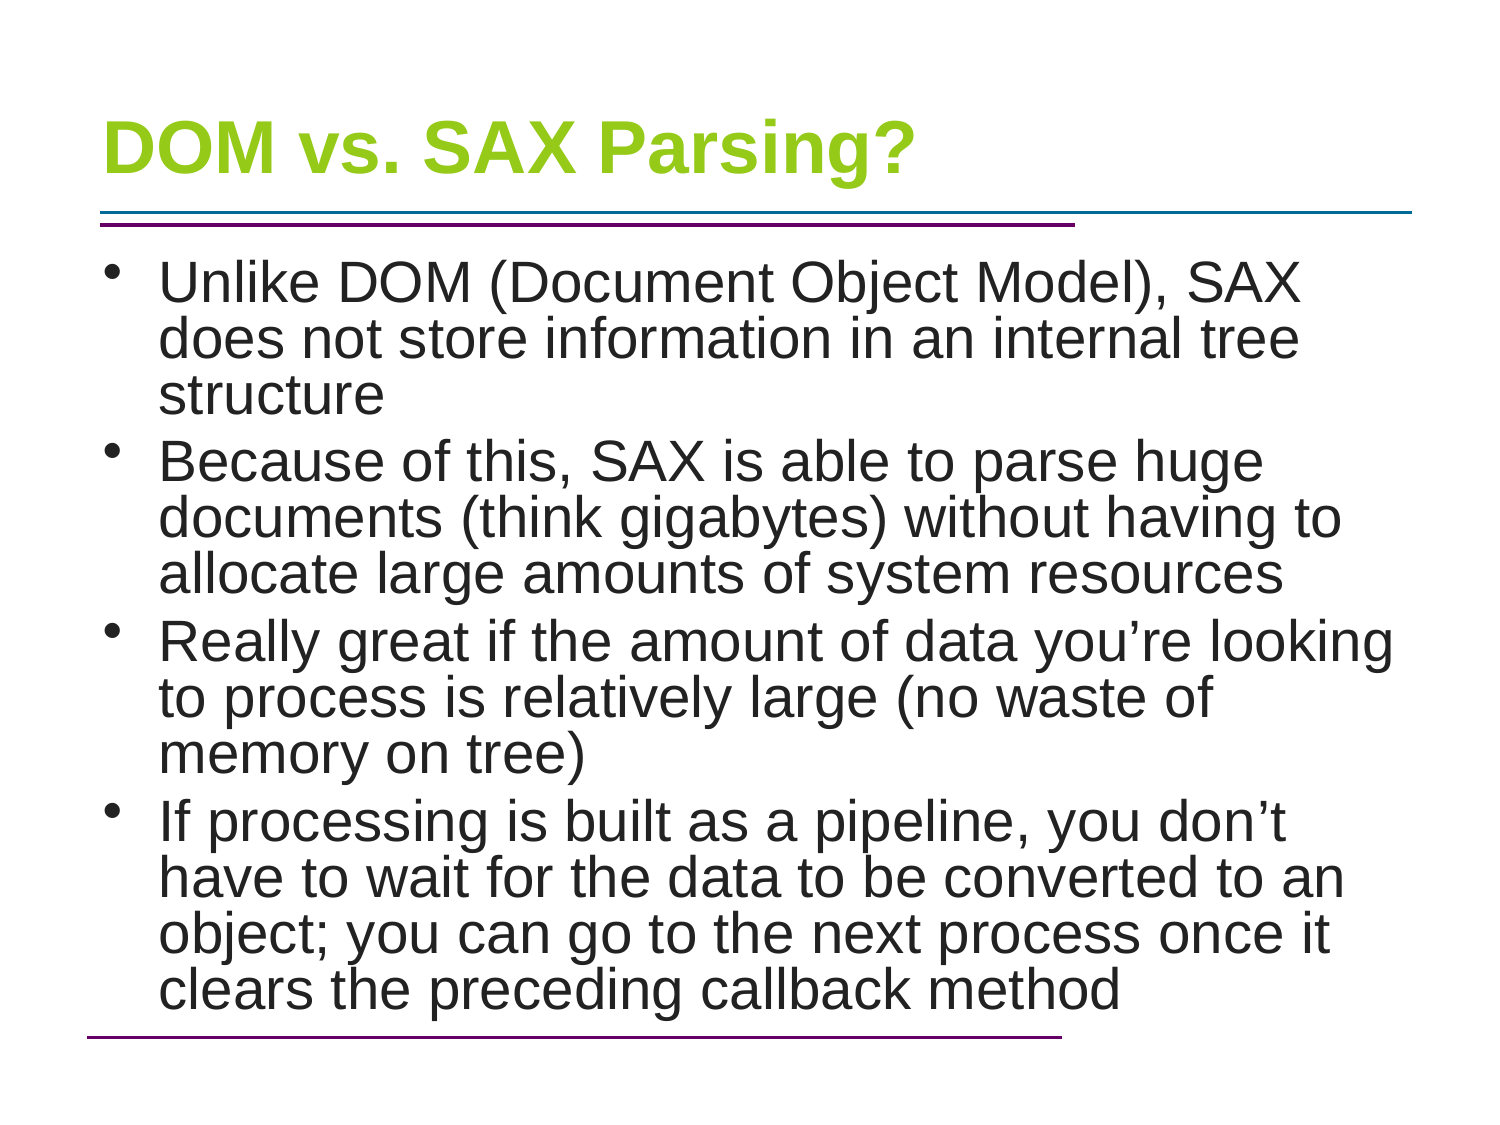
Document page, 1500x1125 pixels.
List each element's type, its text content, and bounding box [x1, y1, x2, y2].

title DOM vs. SAX Parsing? [87, 62, 1413, 226]
list Unlike DOM (Document Object Model), SAX does not store information in an internal tree structure Because of this, SAX is able to parse huge documents (think gigabytes) without having to allocate large amounts of system resources Really great if the amount of data you’re looking to process is relatively large (no waste of memory on tree) If processing is built as a pipeline, you don’t have to wait for the data to be converted to an object; you can go to the next process once it clears the preceding callback method [87, 249, 1413, 988]
